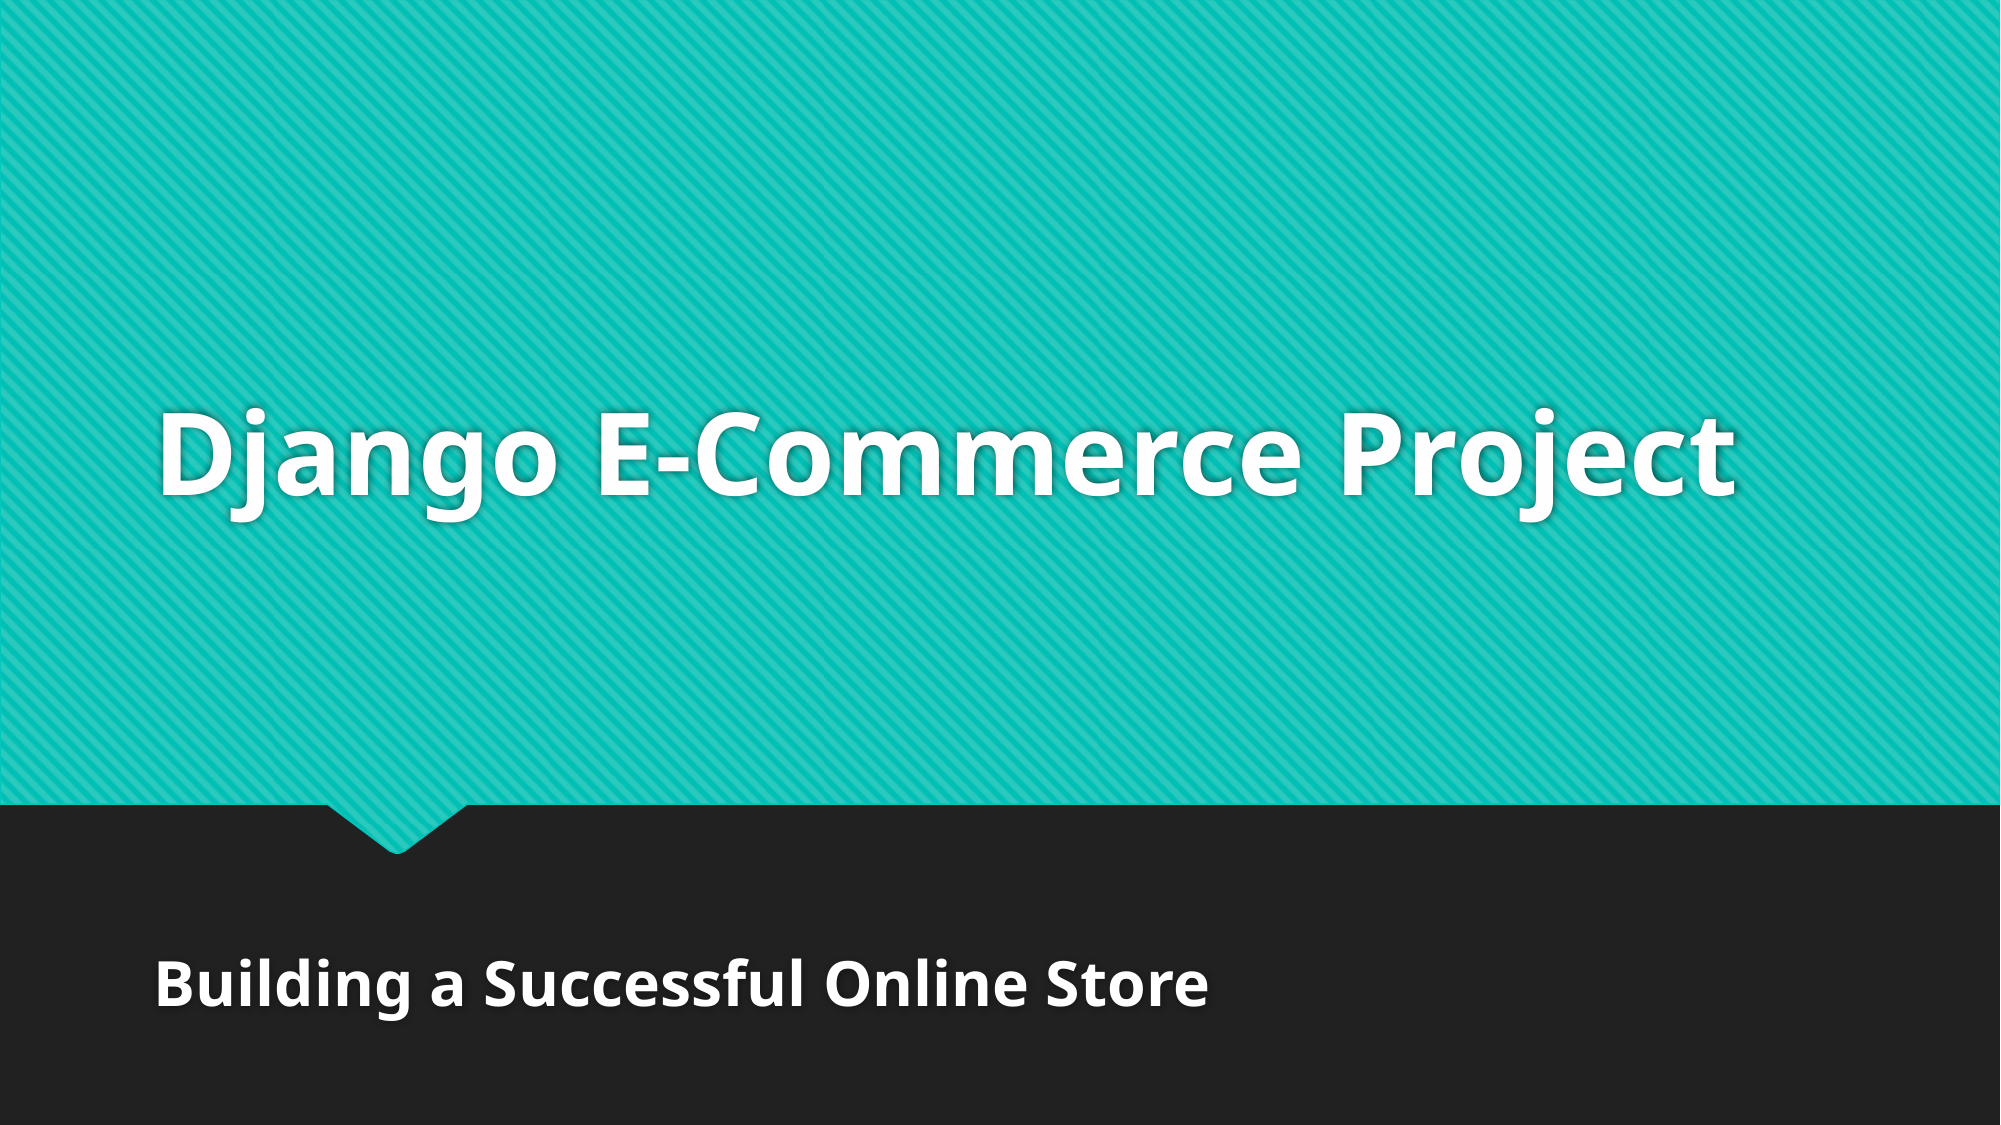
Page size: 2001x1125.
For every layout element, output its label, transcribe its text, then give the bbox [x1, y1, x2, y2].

subtitle Building a Successful Online Store [138, 936, 1874, 1009]
title Django E-Commerce Project [138, 187, 1874, 676]
